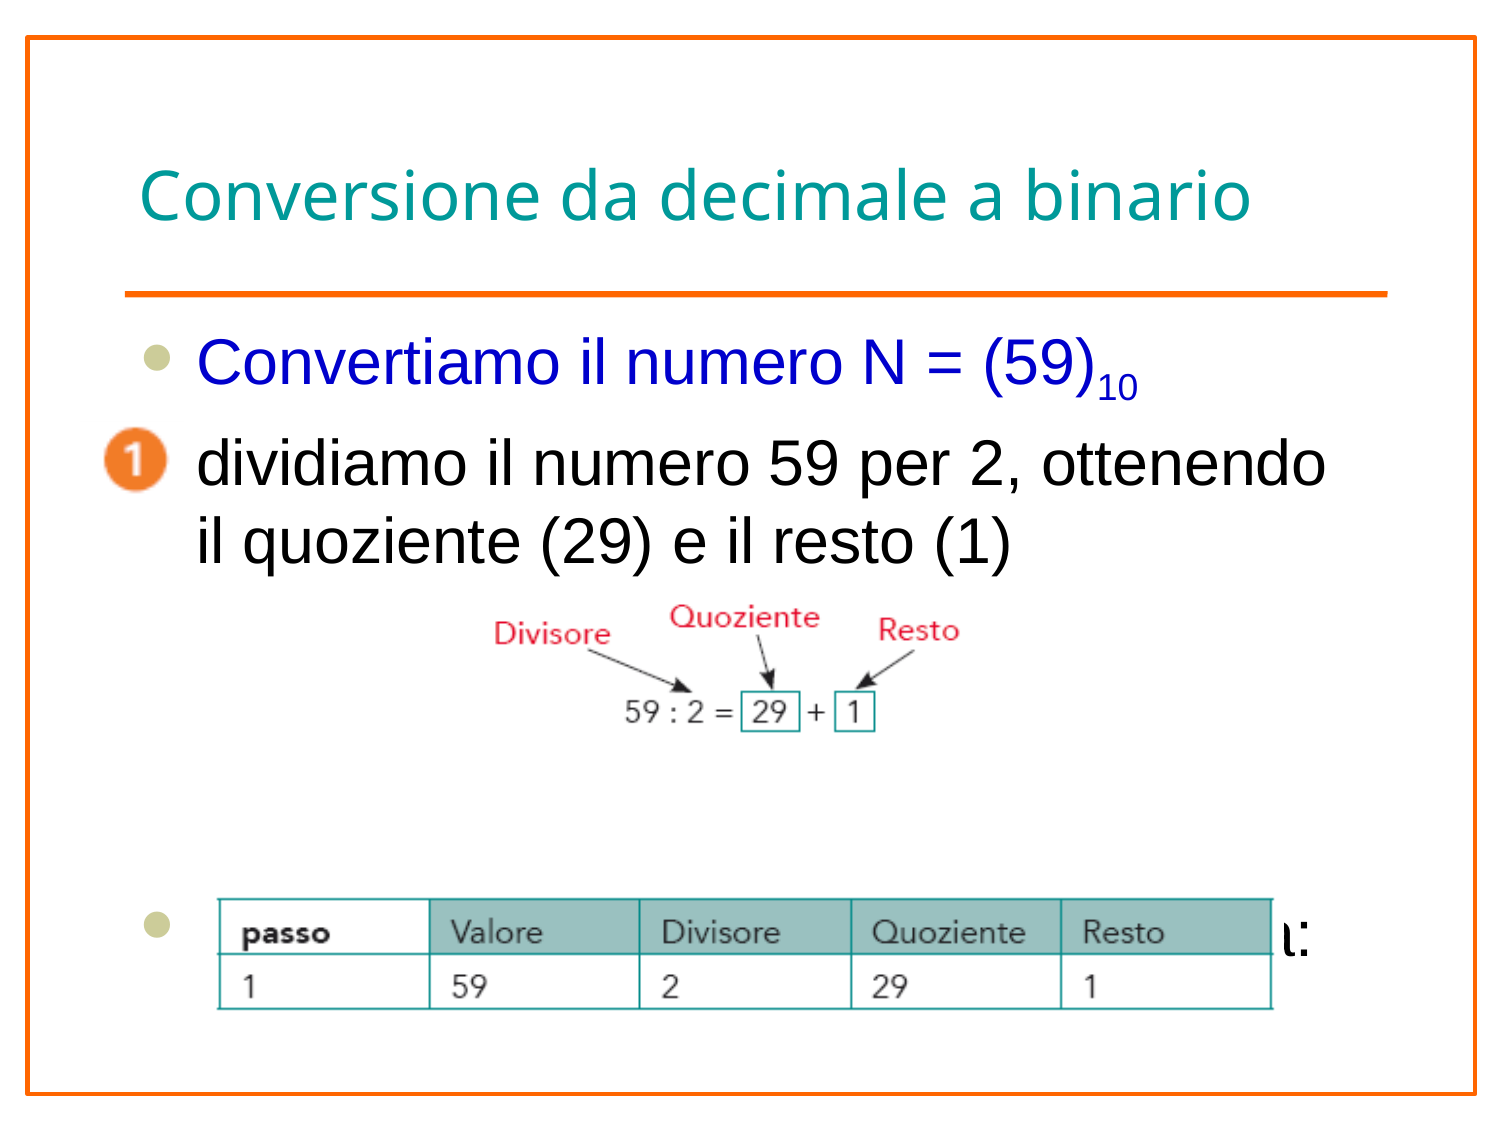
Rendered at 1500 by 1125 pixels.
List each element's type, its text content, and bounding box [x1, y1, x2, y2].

title Conversione da decimale a binario [123, 54, 1387, 243]
picture [466, 577, 975, 740]
picture [79, 420, 184, 505]
list Convertiamo il numero N = (59)10 dividiamo il numero 59 per 2, ottenendo il quoziente (29) e il resto (1) mettiamo i valori ottenuti in una tabella: [125, 312, 1388, 1071]
picture [198, 881, 1285, 1024]
